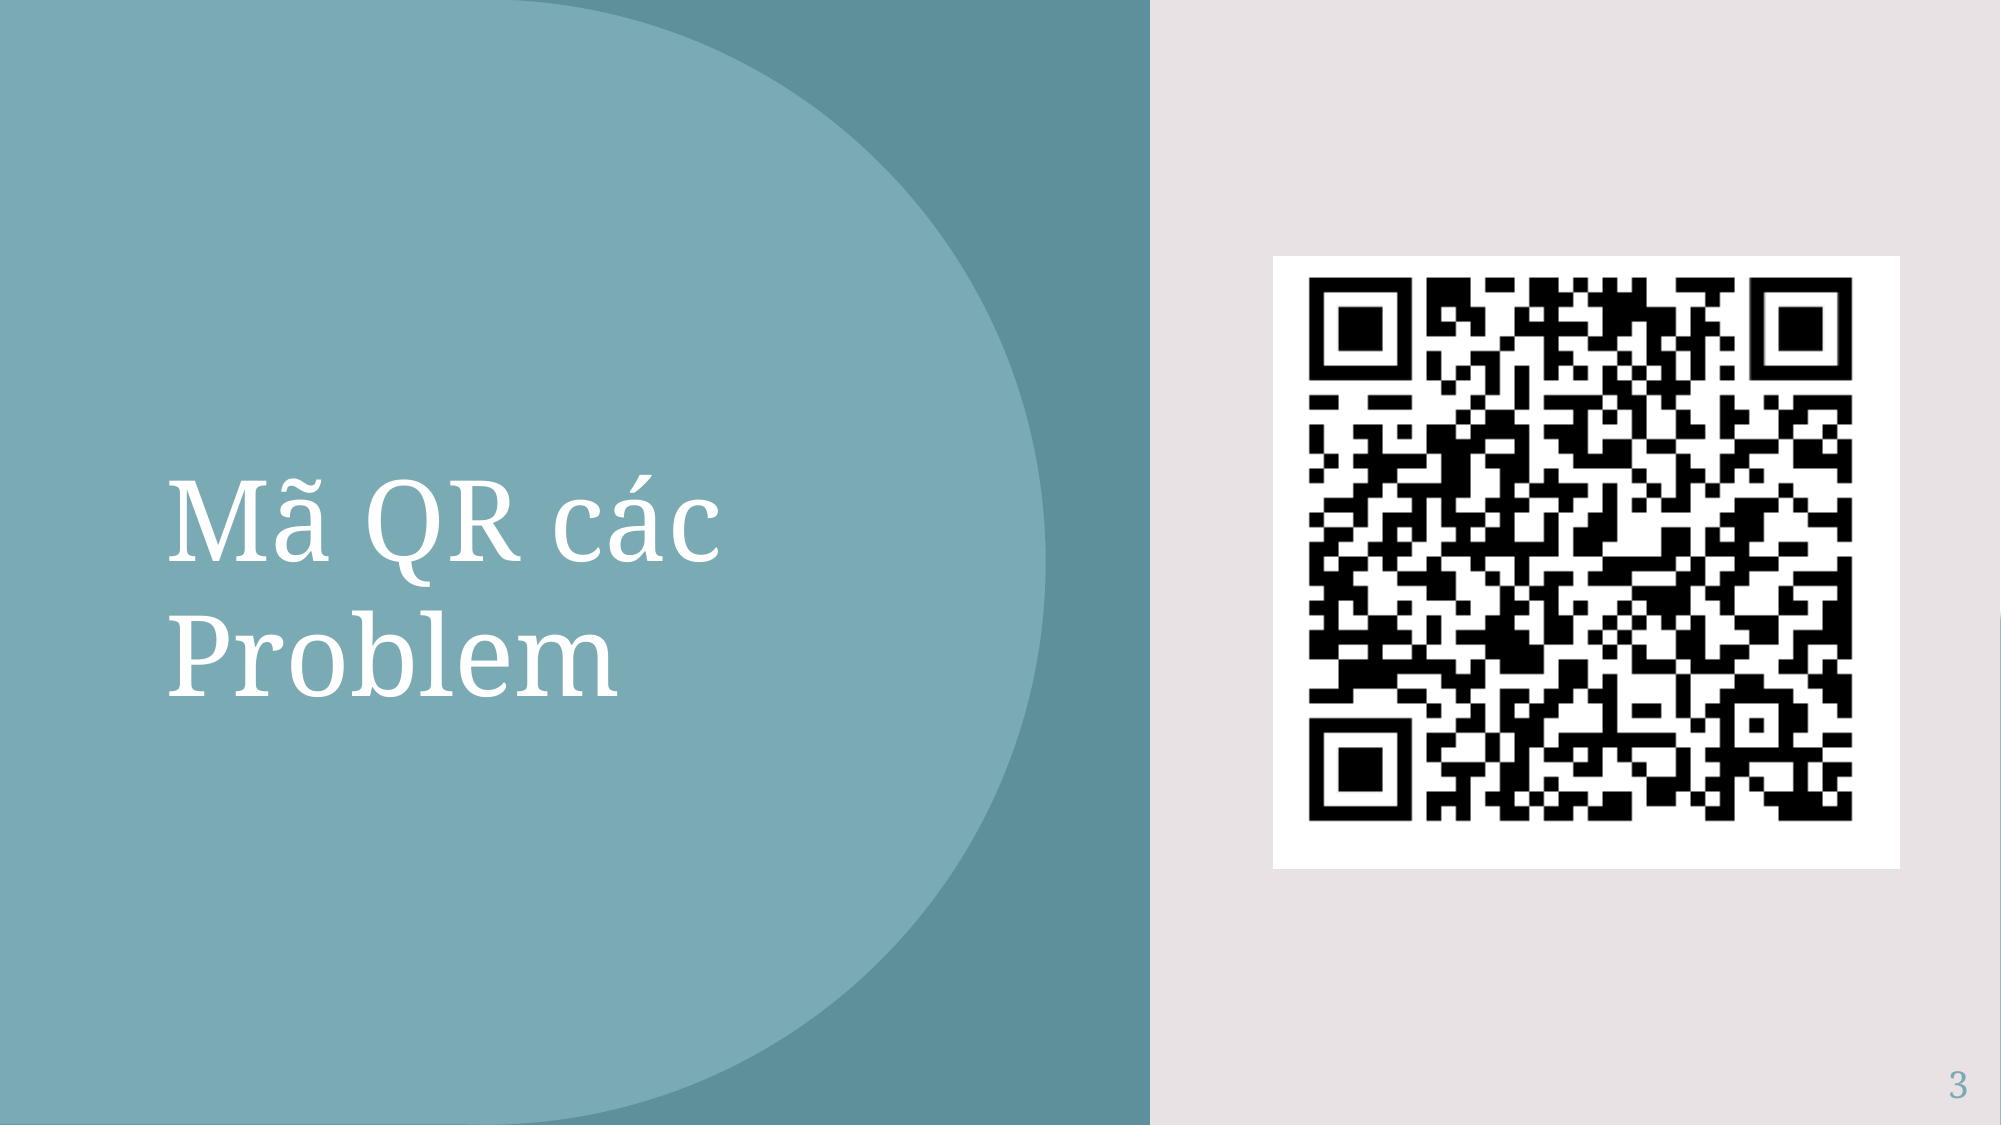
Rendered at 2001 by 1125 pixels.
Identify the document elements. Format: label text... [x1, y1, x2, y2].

text_box [0, 0, 1019, 1123]
picture [1273, 256, 1900, 869]
text_box [1152, 0, 2000, 1125]
slide_number 3 [1868, 1055, 1984, 1116]
title Mã QR các Problem [150, 169, 1052, 727]
text_box [0, 0, 1152, 1125]
